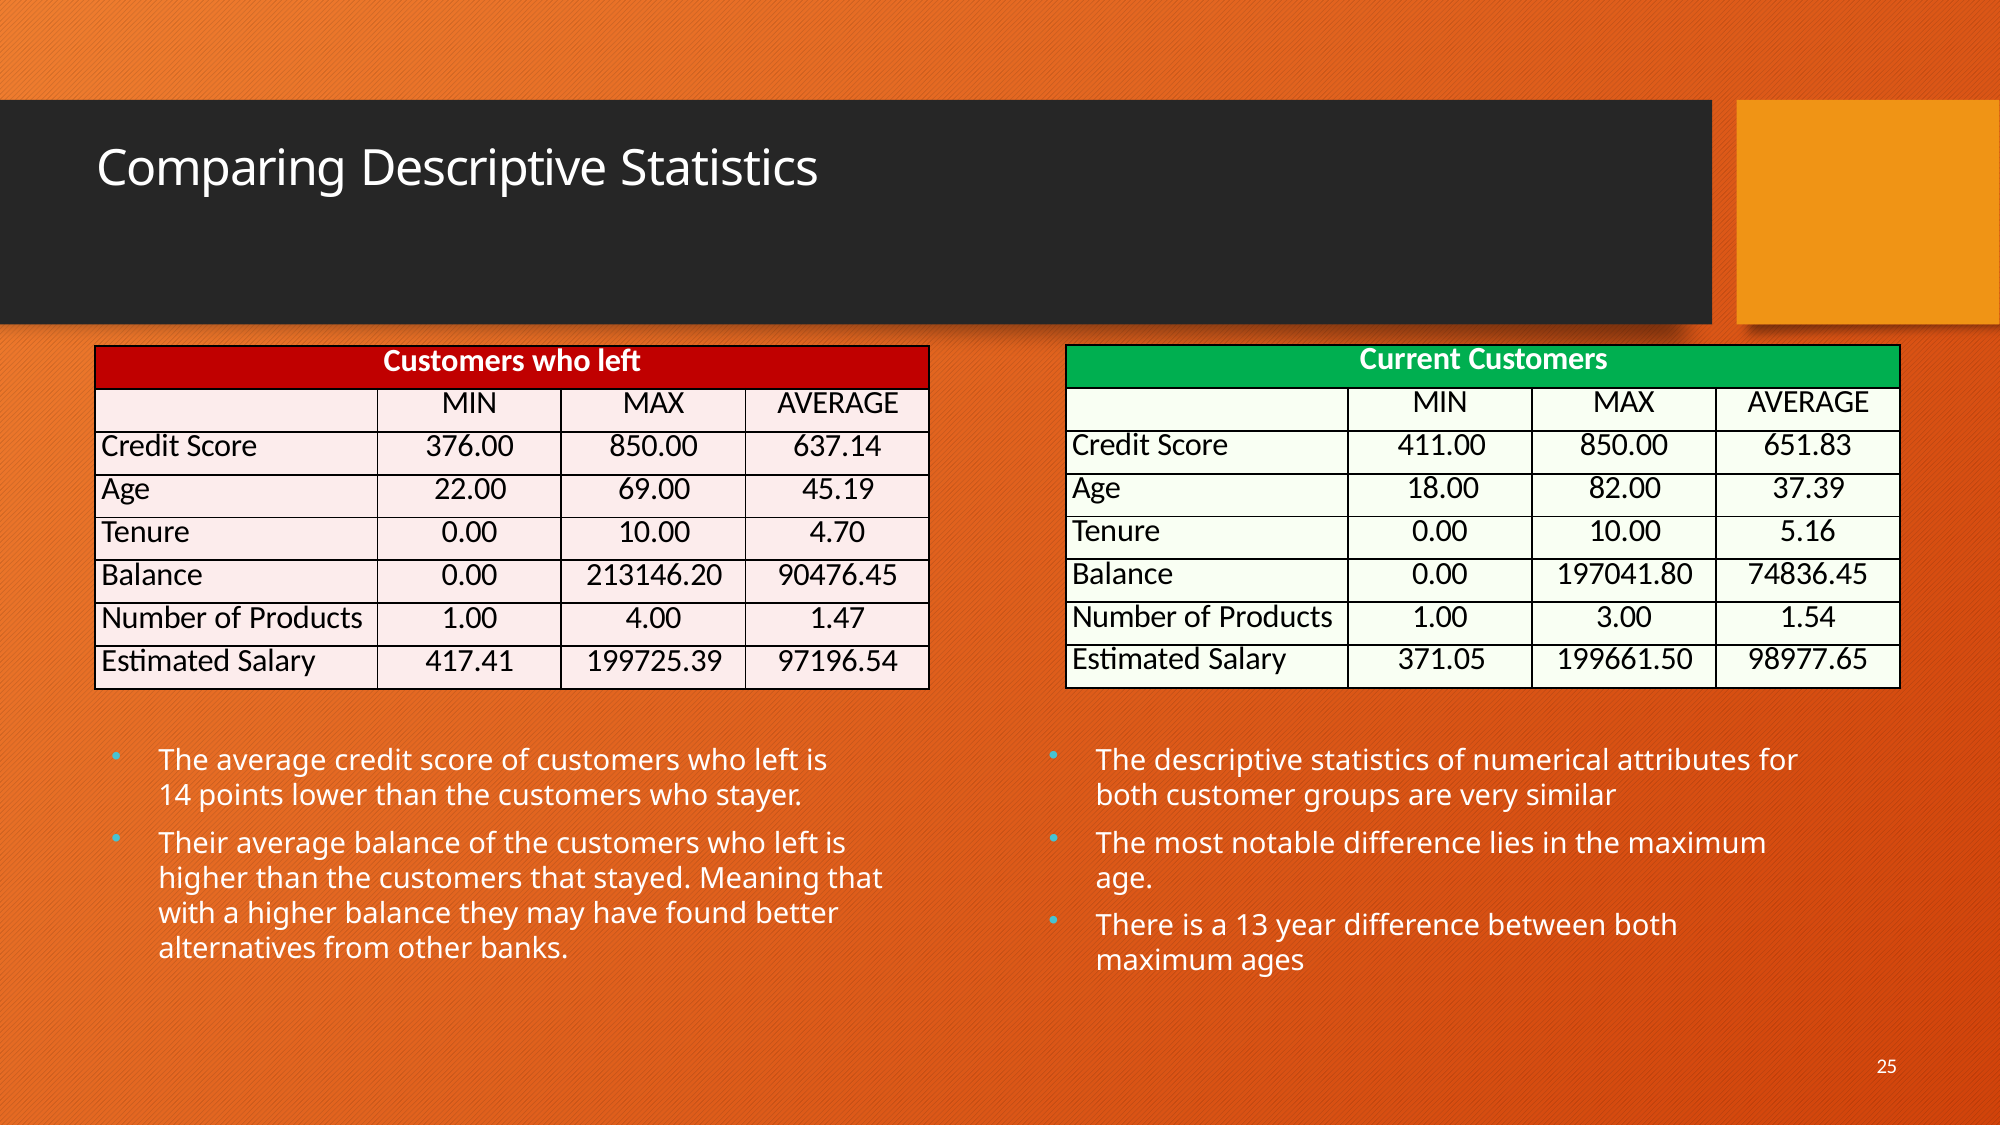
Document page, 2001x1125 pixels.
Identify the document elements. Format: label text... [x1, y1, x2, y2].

table_cell 0.00 [378, 518, 560, 559]
table_cell Estimated Salary [96, 647, 377, 688]
table_cell 850.00 [562, 433, 745, 474]
table_cell 199725.39 [562, 647, 745, 688]
table_cell AVERAGE [1717, 389, 1899, 430]
table_cell MIN [1349, 389, 1531, 430]
table_cell 850.00 [1533, 432, 1715, 473]
table_cell 1.00 [1349, 603, 1531, 644]
table_header Current Customers [1067, 346, 1899, 387]
table_cell 37.39 [1717, 475, 1899, 516]
table_cell Credit Score [1067, 432, 1347, 473]
table_cell 0.00 [1349, 517, 1531, 558]
text_box 25 [1874, 1050, 1900, 1078]
table_cell 10.00 [1533, 517, 1715, 558]
table_cell 197041.80 [1533, 560, 1715, 601]
picture [0, 325, 1713, 376]
table_cell Tenure [96, 518, 377, 559]
table_cell 3.00 [1533, 603, 1715, 644]
table_cell Age [96, 476, 377, 517]
table_cell 376.00 [378, 433, 560, 474]
table_cell 4.00 [562, 604, 745, 645]
table_cell 74836.45 [1717, 560, 1899, 601]
table_cell 637.14 [746, 433, 928, 474]
table_cell Estimated Salary [1067, 646, 1347, 687]
table_cell MIN [378, 390, 560, 431]
table_cell Number of Products [96, 604, 377, 645]
table_cell Tenure [1067, 517, 1347, 558]
table_cell 651.83 [1717, 432, 1899, 473]
text_box The descriptive statistics of numerical attributes for both customer groups are very similar The most notable difference lies in the maximum age. There is a 13 year difference between both maximum ages [1046, 739, 1816, 977]
table_cell 0.00 [1349, 560, 1531, 601]
table_cell 1.47 [746, 604, 928, 645]
table_cell 0.00 [378, 561, 560, 602]
table_cell 411.00 [1349, 432, 1531, 473]
table_cell 371.05 [1349, 646, 1531, 687]
table_cell 69.00 [562, 476, 745, 517]
table_cell 5.16 [1717, 517, 1899, 558]
table_cell Age [1067, 475, 1347, 516]
table_cell 18.00 [1349, 475, 1531, 516]
table_cell 1.00 [378, 604, 560, 645]
table_cell Balance [1067, 560, 1347, 601]
table_header Customers who left [96, 347, 928, 388]
table_cell 97196.54 [746, 647, 928, 688]
table_cell 213146.20 [562, 561, 745, 602]
table_cell 22.00 [378, 476, 560, 517]
table_cell Credit Score [96, 433, 377, 474]
title Comparing Descriptive Statistics [87, 9, 1500, 260]
table_cell Balance [96, 561, 377, 602]
text_box The average credit score of customers who left is 14 points lower than the customers who stayer. Their average balance of the customers who left is higher than the customers that stayed. Meaning that with a higher balance they may have found better alternatives from other banks. [109, 739, 893, 964]
table_cell 90476.45 [746, 561, 928, 602]
table_cell 1.54 [1717, 603, 1899, 644]
table_cell 98977.65 [1717, 646, 1899, 687]
table_cell 45.19 [746, 476, 928, 517]
table_cell Number of Products [1067, 603, 1347, 644]
table_cell AVERAGE [746, 390, 928, 431]
table_cell 4.70 [746, 518, 928, 559]
table_cell 10.00 [562, 518, 745, 559]
table_cell [1067, 389, 1347, 430]
table_cell 199661.50 [1533, 646, 1715, 687]
table_cell 417.41 [378, 647, 560, 688]
picture [1736, 325, 2000, 347]
table_cell [96, 390, 377, 431]
table_cell MAX [562, 390, 745, 431]
table_cell 82.00 [1533, 475, 1715, 516]
table_cell MAX [1533, 389, 1715, 430]
